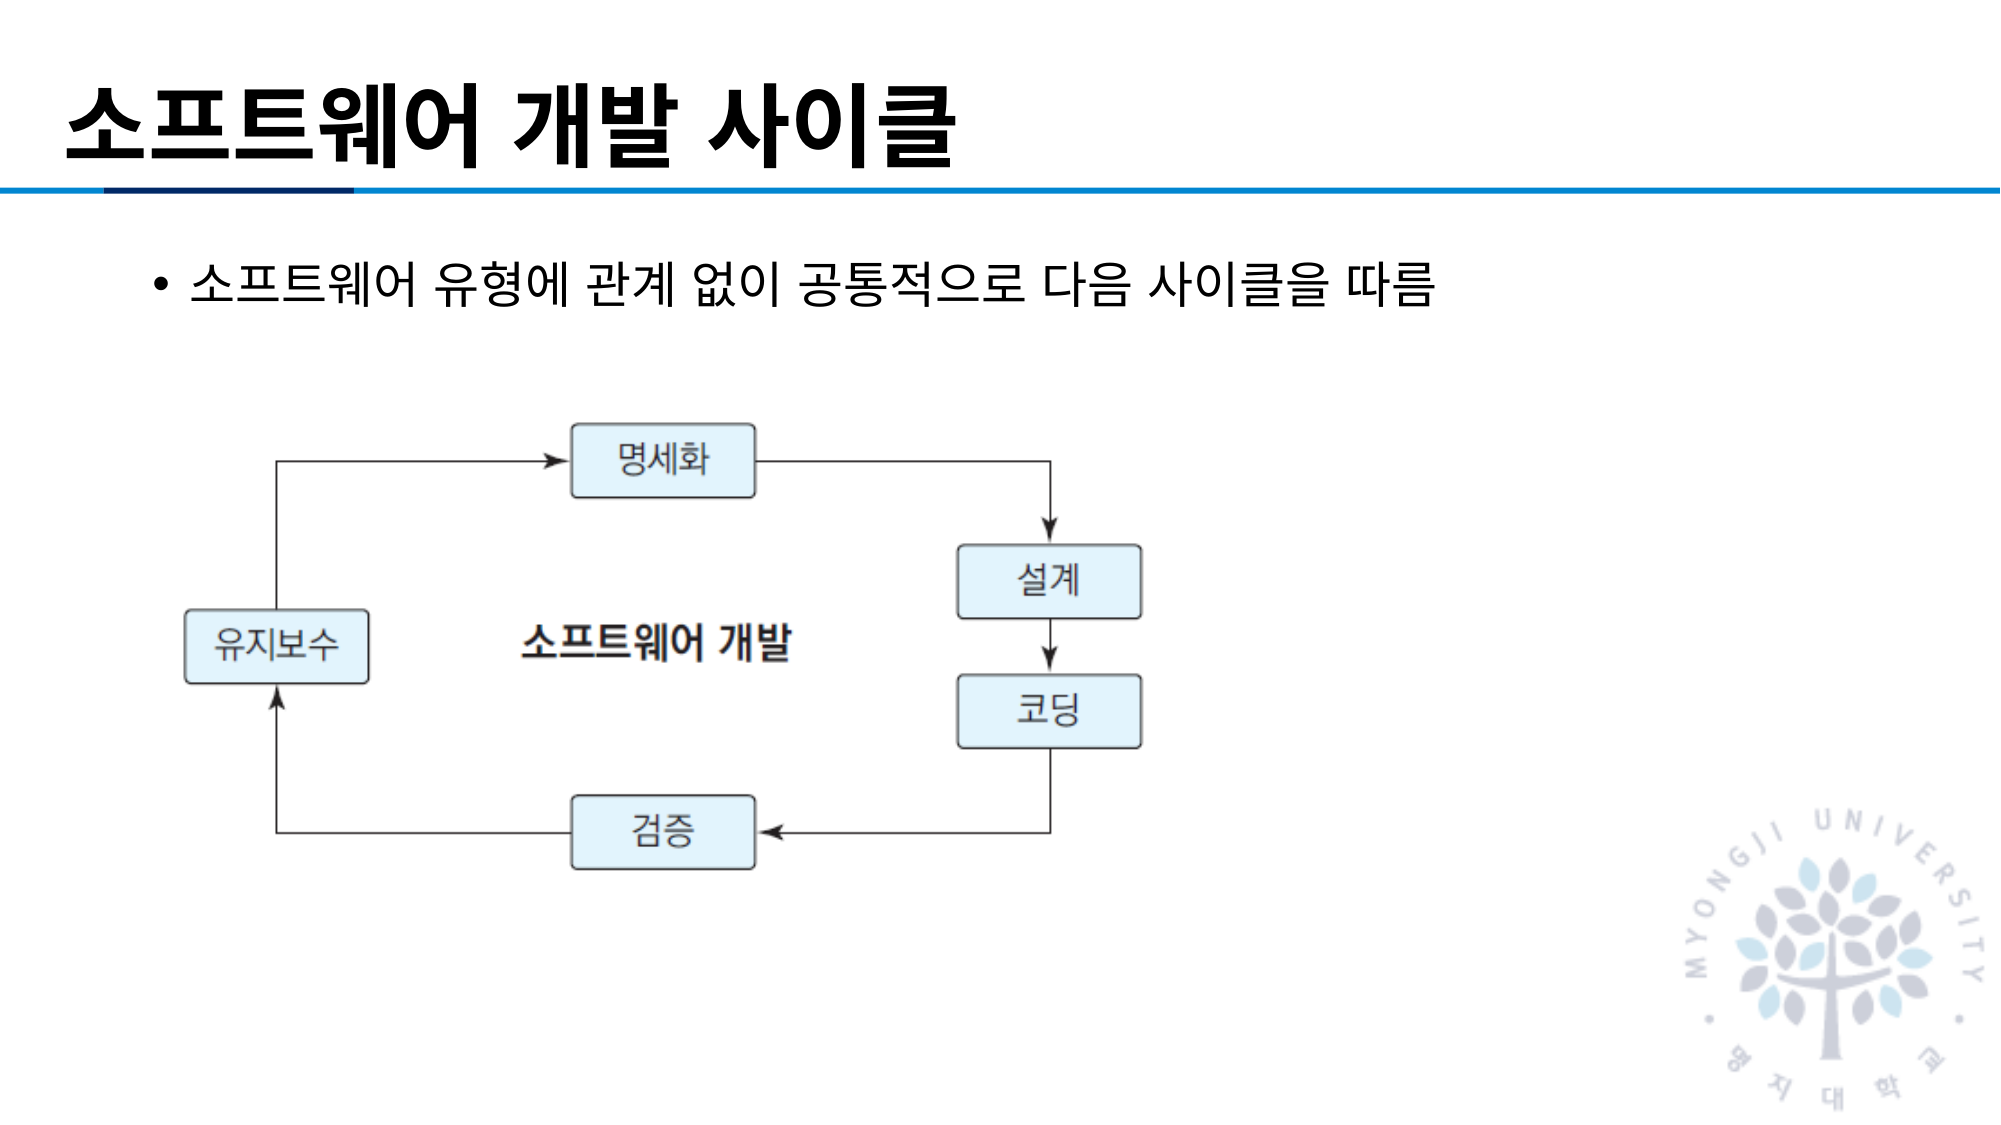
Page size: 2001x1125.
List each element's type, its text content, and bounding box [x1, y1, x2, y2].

title 소프트웨어 개발 사이클 [48, 59, 1945, 188]
picture [137, 385, 1214, 898]
list 소프트웨어 유형에 관계 없이 공통적으로 다음 사이클을 따름 [137, 227, 1945, 1088]
